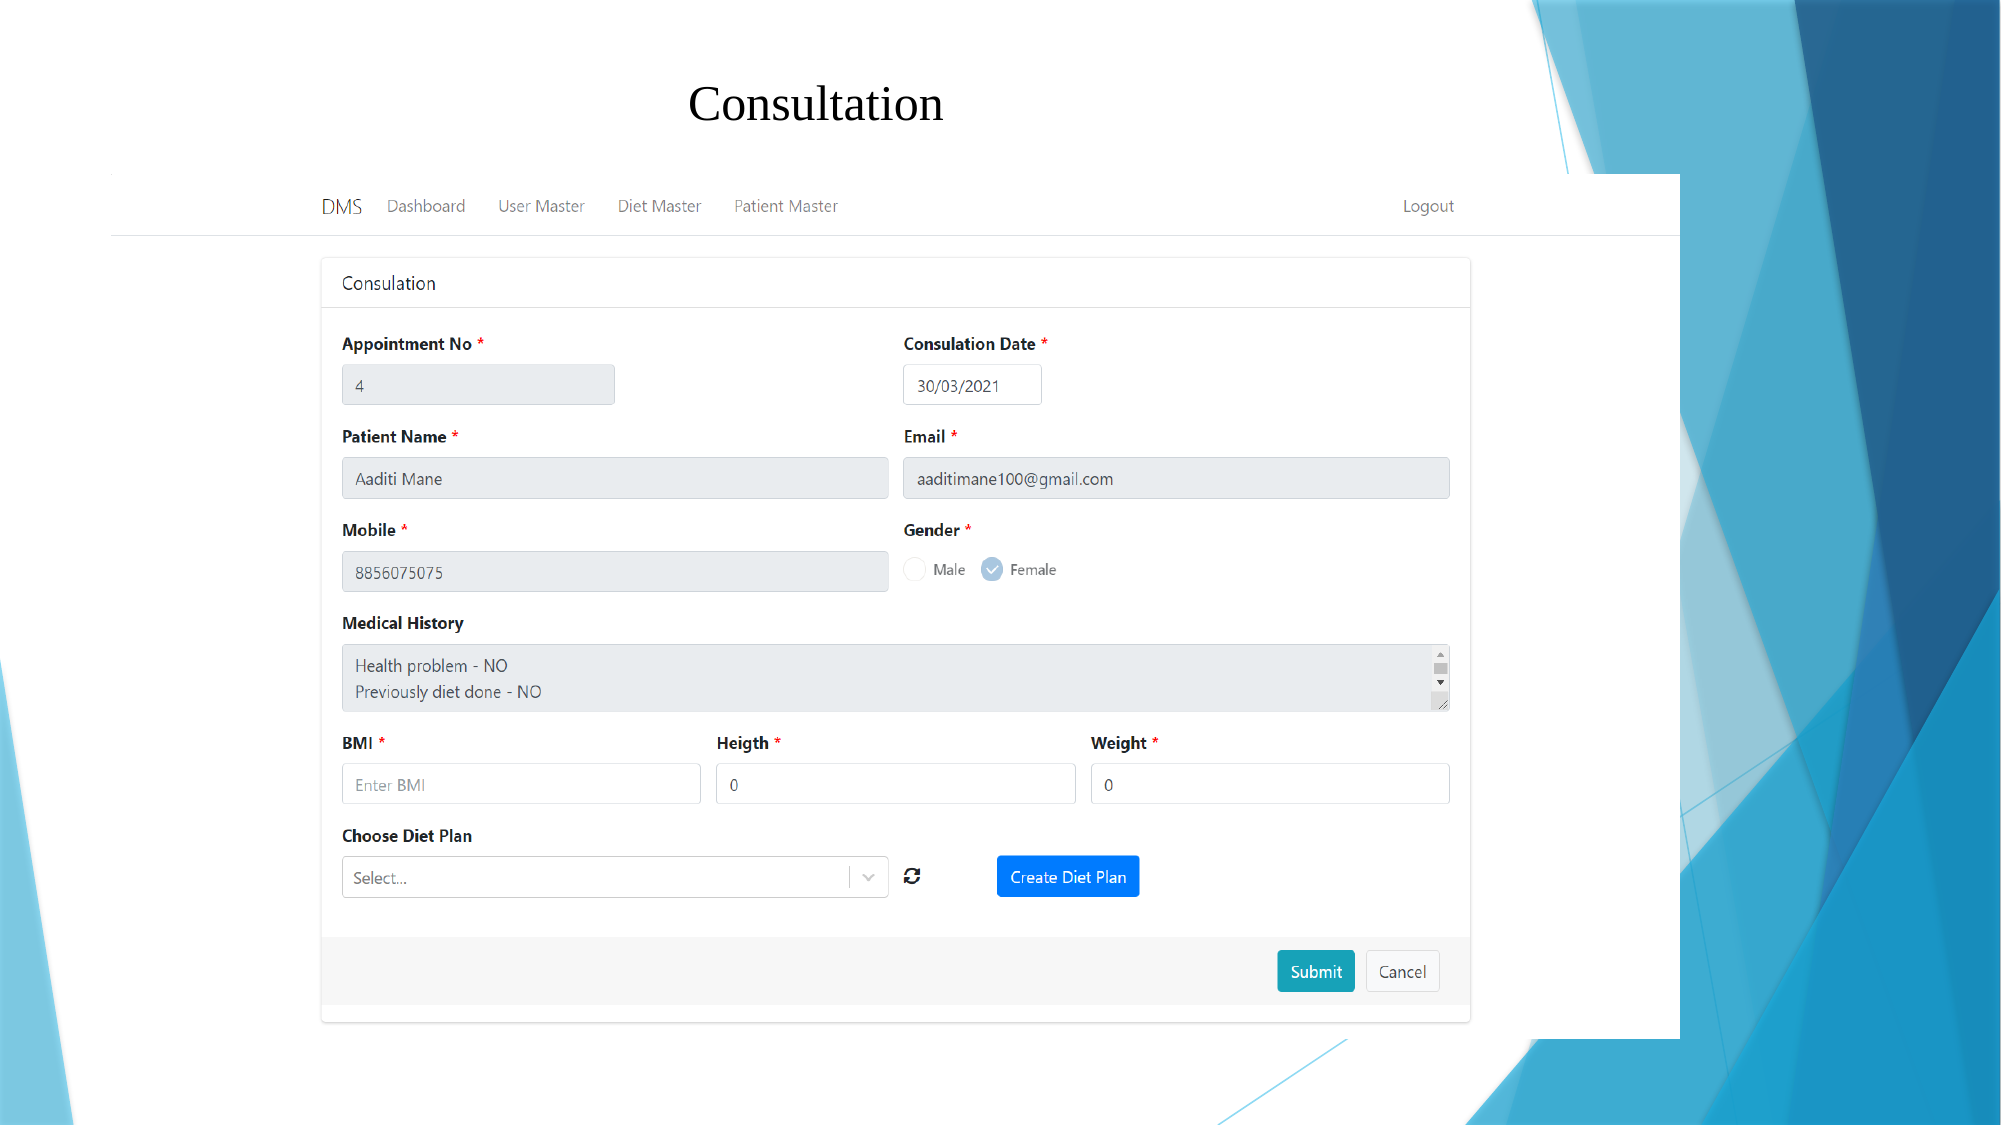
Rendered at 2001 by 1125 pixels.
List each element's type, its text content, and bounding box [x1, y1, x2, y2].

picture [110, 174, 1681, 1039]
title Consultation [111, 62, 1522, 156]
